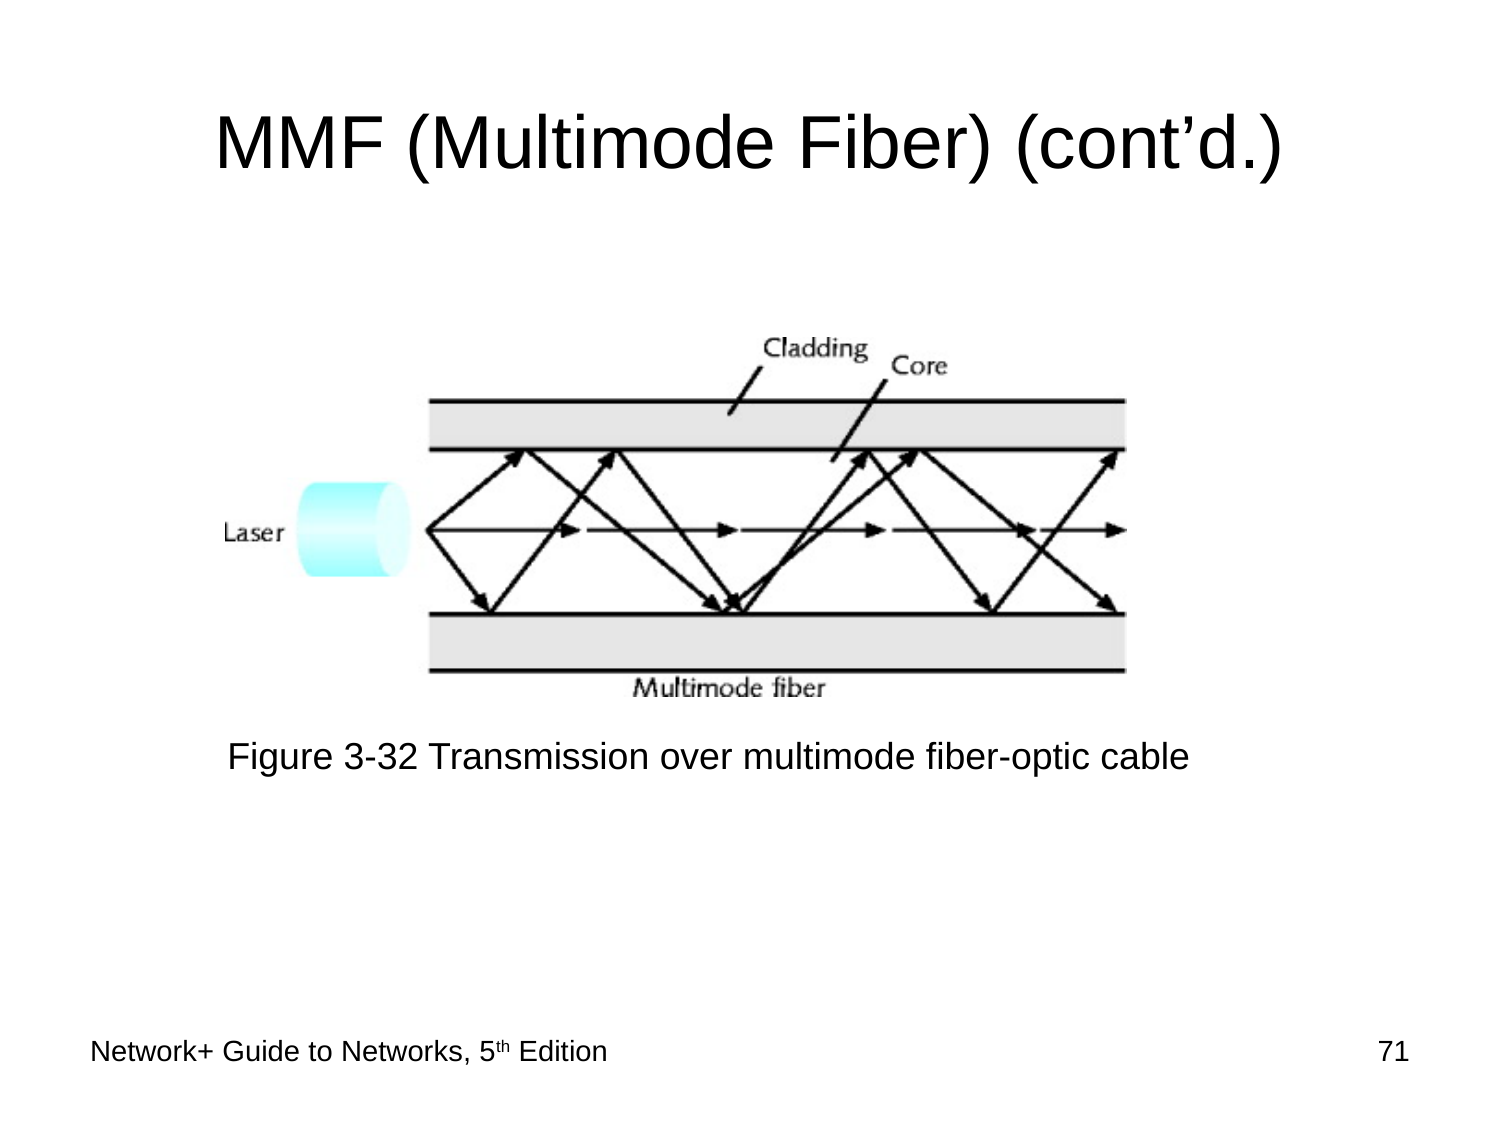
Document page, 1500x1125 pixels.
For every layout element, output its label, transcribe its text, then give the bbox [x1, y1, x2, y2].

slide_number 71 [1074, 1024, 1426, 1103]
title MMF (Multimode Fiber) (cont’d.) [75, 45, 1425, 233]
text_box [212, 337, 1288, 786]
footer Network+ Guide to Networks, 5th Edition [74, 1024, 988, 1103]
